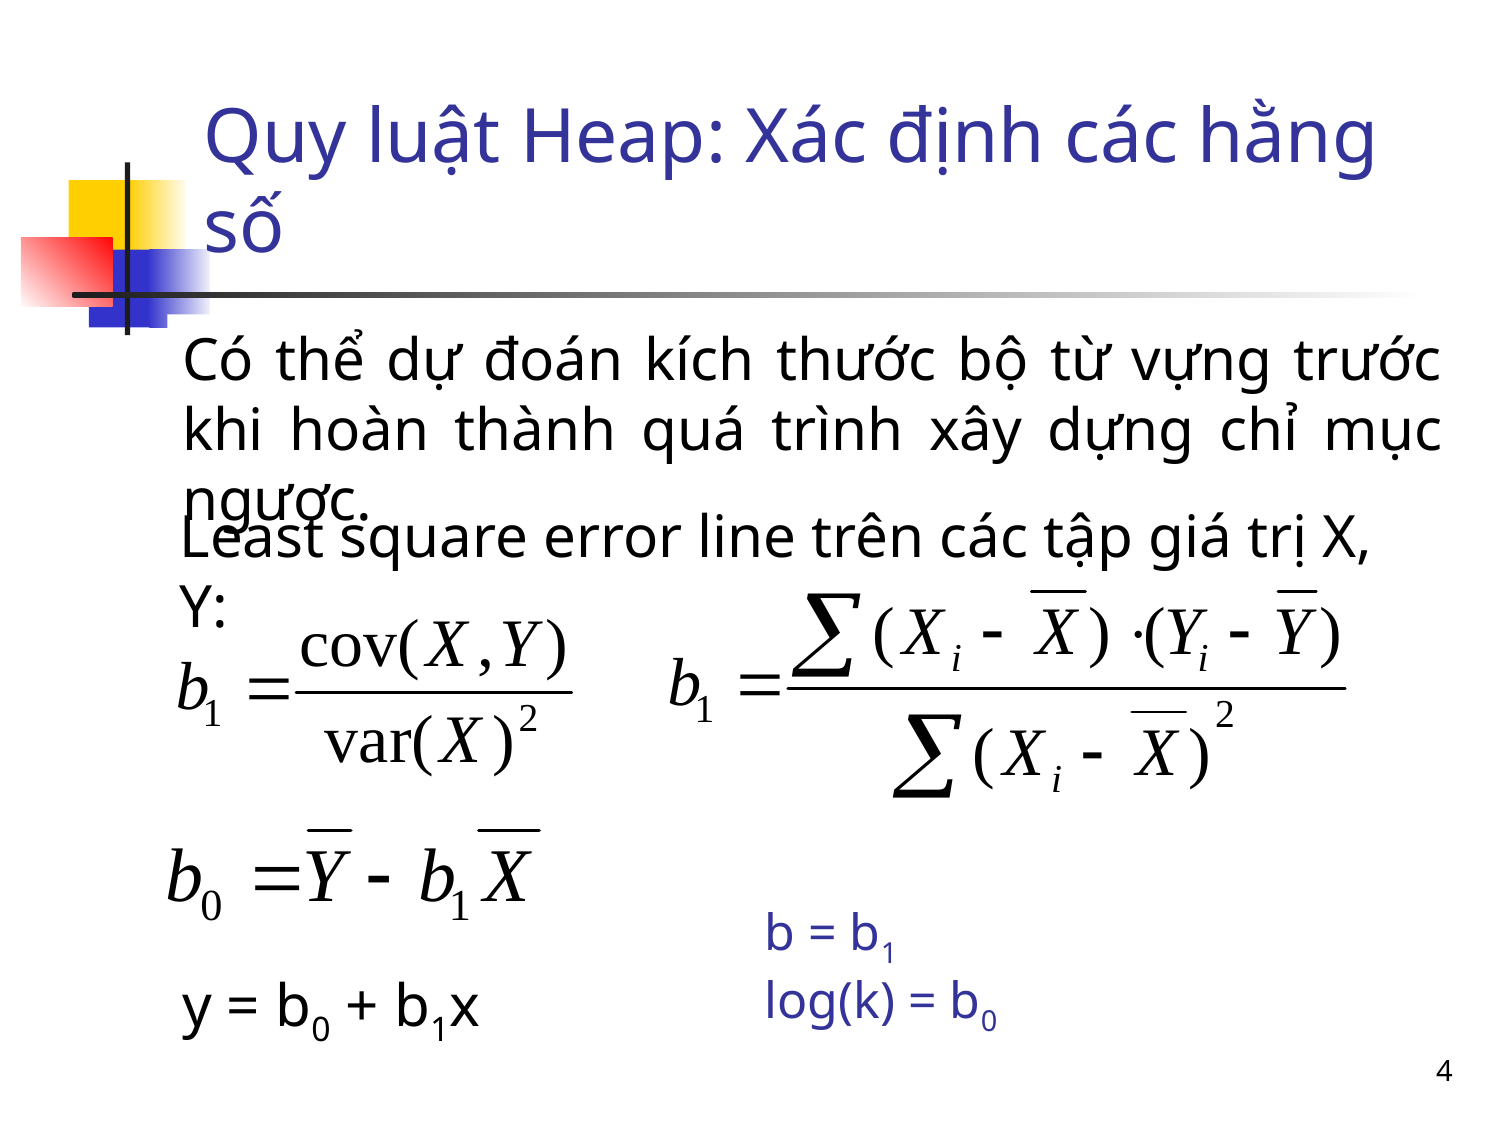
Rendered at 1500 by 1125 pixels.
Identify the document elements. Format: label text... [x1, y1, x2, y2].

text_box Least square error line trên các tập giá trị X, Y: [165, 491, 1424, 647]
text_box y = b0 + b1x [167, 960, 727, 1056]
title Quy luật Heap: Xác định các hằng số [188, 66, 1468, 275]
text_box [156, 812, 556, 940]
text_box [659, 575, 1361, 813]
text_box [167, 601, 587, 789]
text_box b = b1 log(k) = b0 [750, 893, 1341, 1045]
text_box Có thể dự đoán kích thước bộ từ vựng trước khi hoàn thành quá trình xây dựng chỉ mục ngược. [167, 314, 1458, 457]
slide_number 4 [1155, 1024, 1468, 1100]
